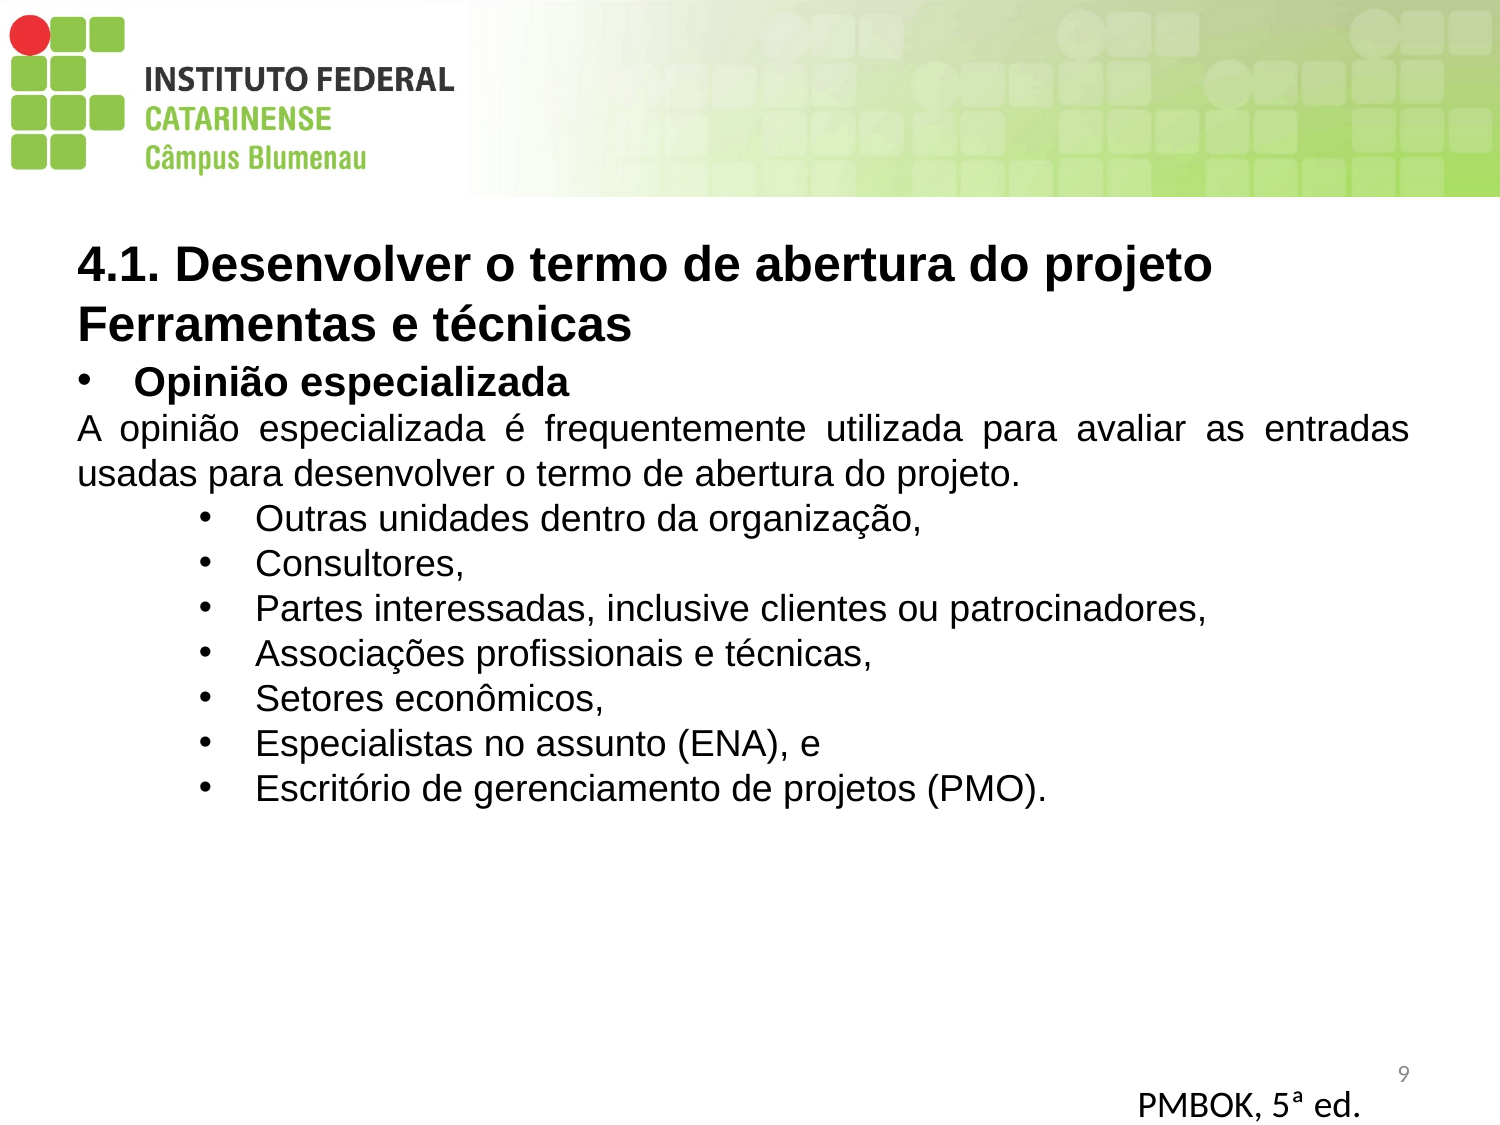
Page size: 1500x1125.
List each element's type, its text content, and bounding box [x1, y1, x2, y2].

text_box Opinião especializada A opinião especializada é frequentemente utilizada para avaliar as entradas usadas para desenvolver o termo de abertura do projeto. Outras unidades dentro da organização, Consultores, Partes interessadas, inclusive clientes ou patrocinadores, Associações profissionais e técnicas, Setores econômicos, Especialistas no assunto (ENA), e Escritório de gerenciamento de projetos (PMO). [62, 346, 1425, 817]
slide_number 9 [1074, 1042, 1425, 1103]
text_box 4.1. Desenvolver o termo de abertura do projeto Ferramentas e técnicas [62, 224, 1469, 300]
text_box PMBOK, 5ª ed. [1122, 1072, 1377, 1125]
picture [0, 0, 1500, 197]
